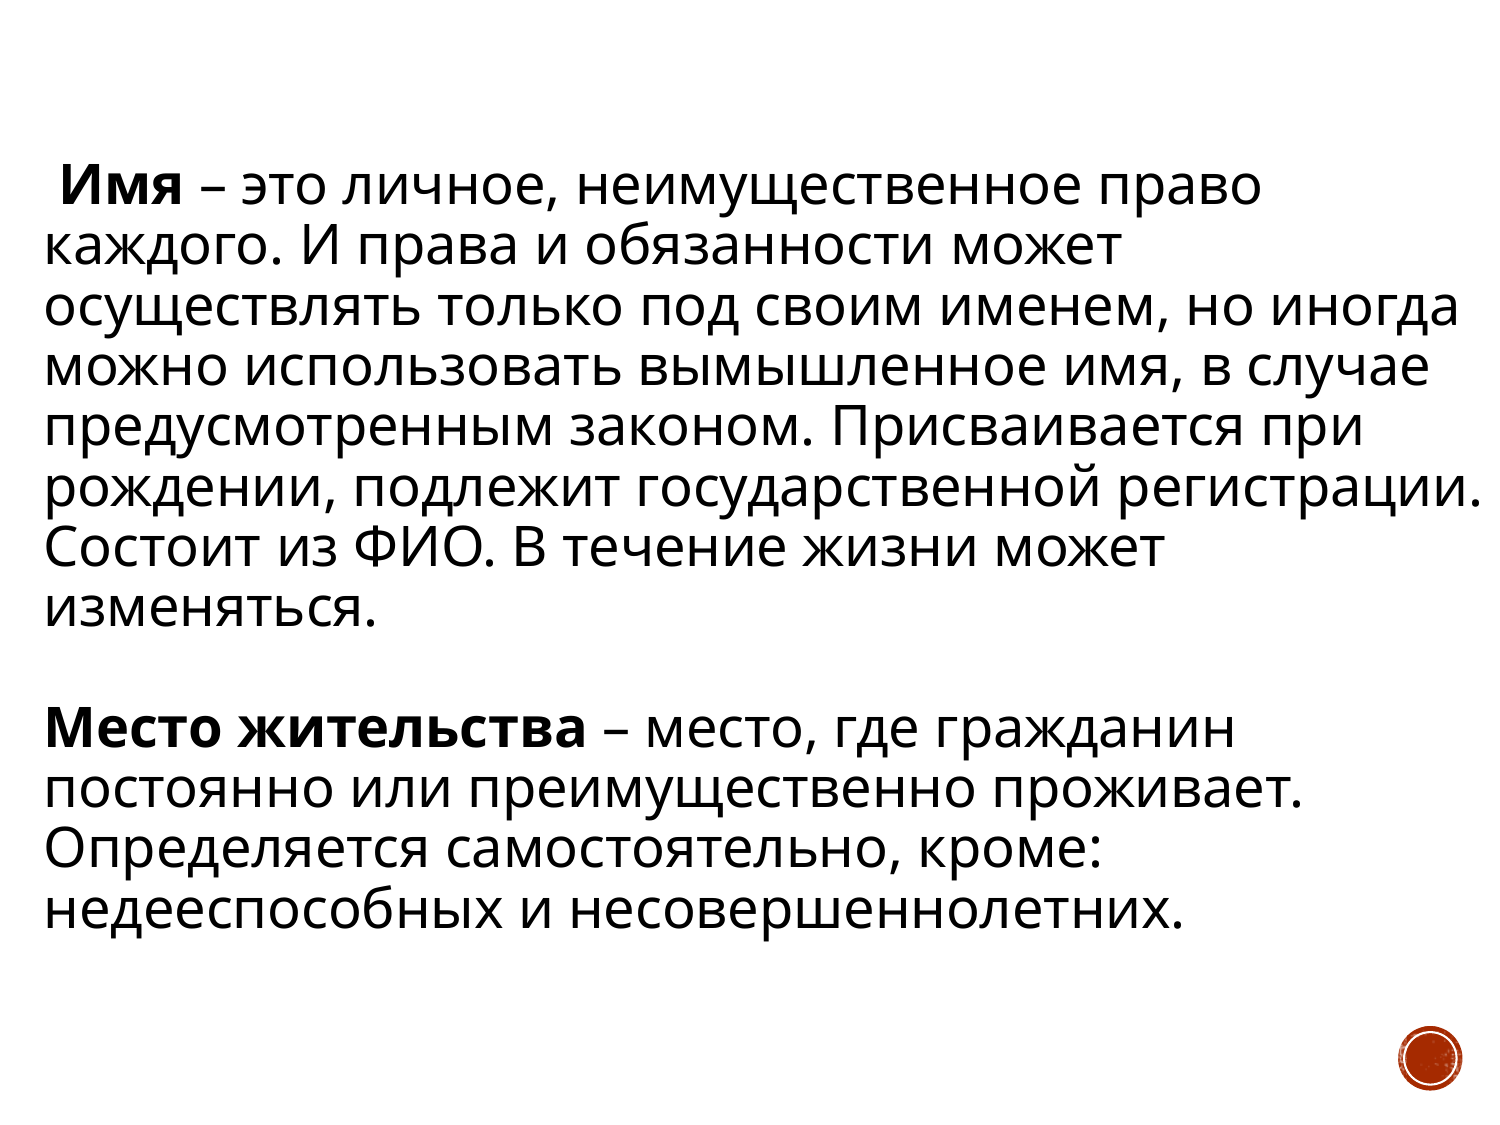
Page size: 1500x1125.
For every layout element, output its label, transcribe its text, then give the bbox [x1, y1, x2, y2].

list Имя – это личное, неимущественное право каждого. И права и обязанности может осуществлять только под своим именем, но иногда можно использовать вымышленное имя, в случае предусмотренным законом. Присваивается при рождении, подлежит государственной регистрации. Состоит из ФИО. В течение жизни может изменяться. Место жительства – место, где гражданин постоянно или преимущественно проживает. Определяется самостоятельно, кроме: недееспособных и несовершеннолетних. [0, 148, 1500, 1078]
